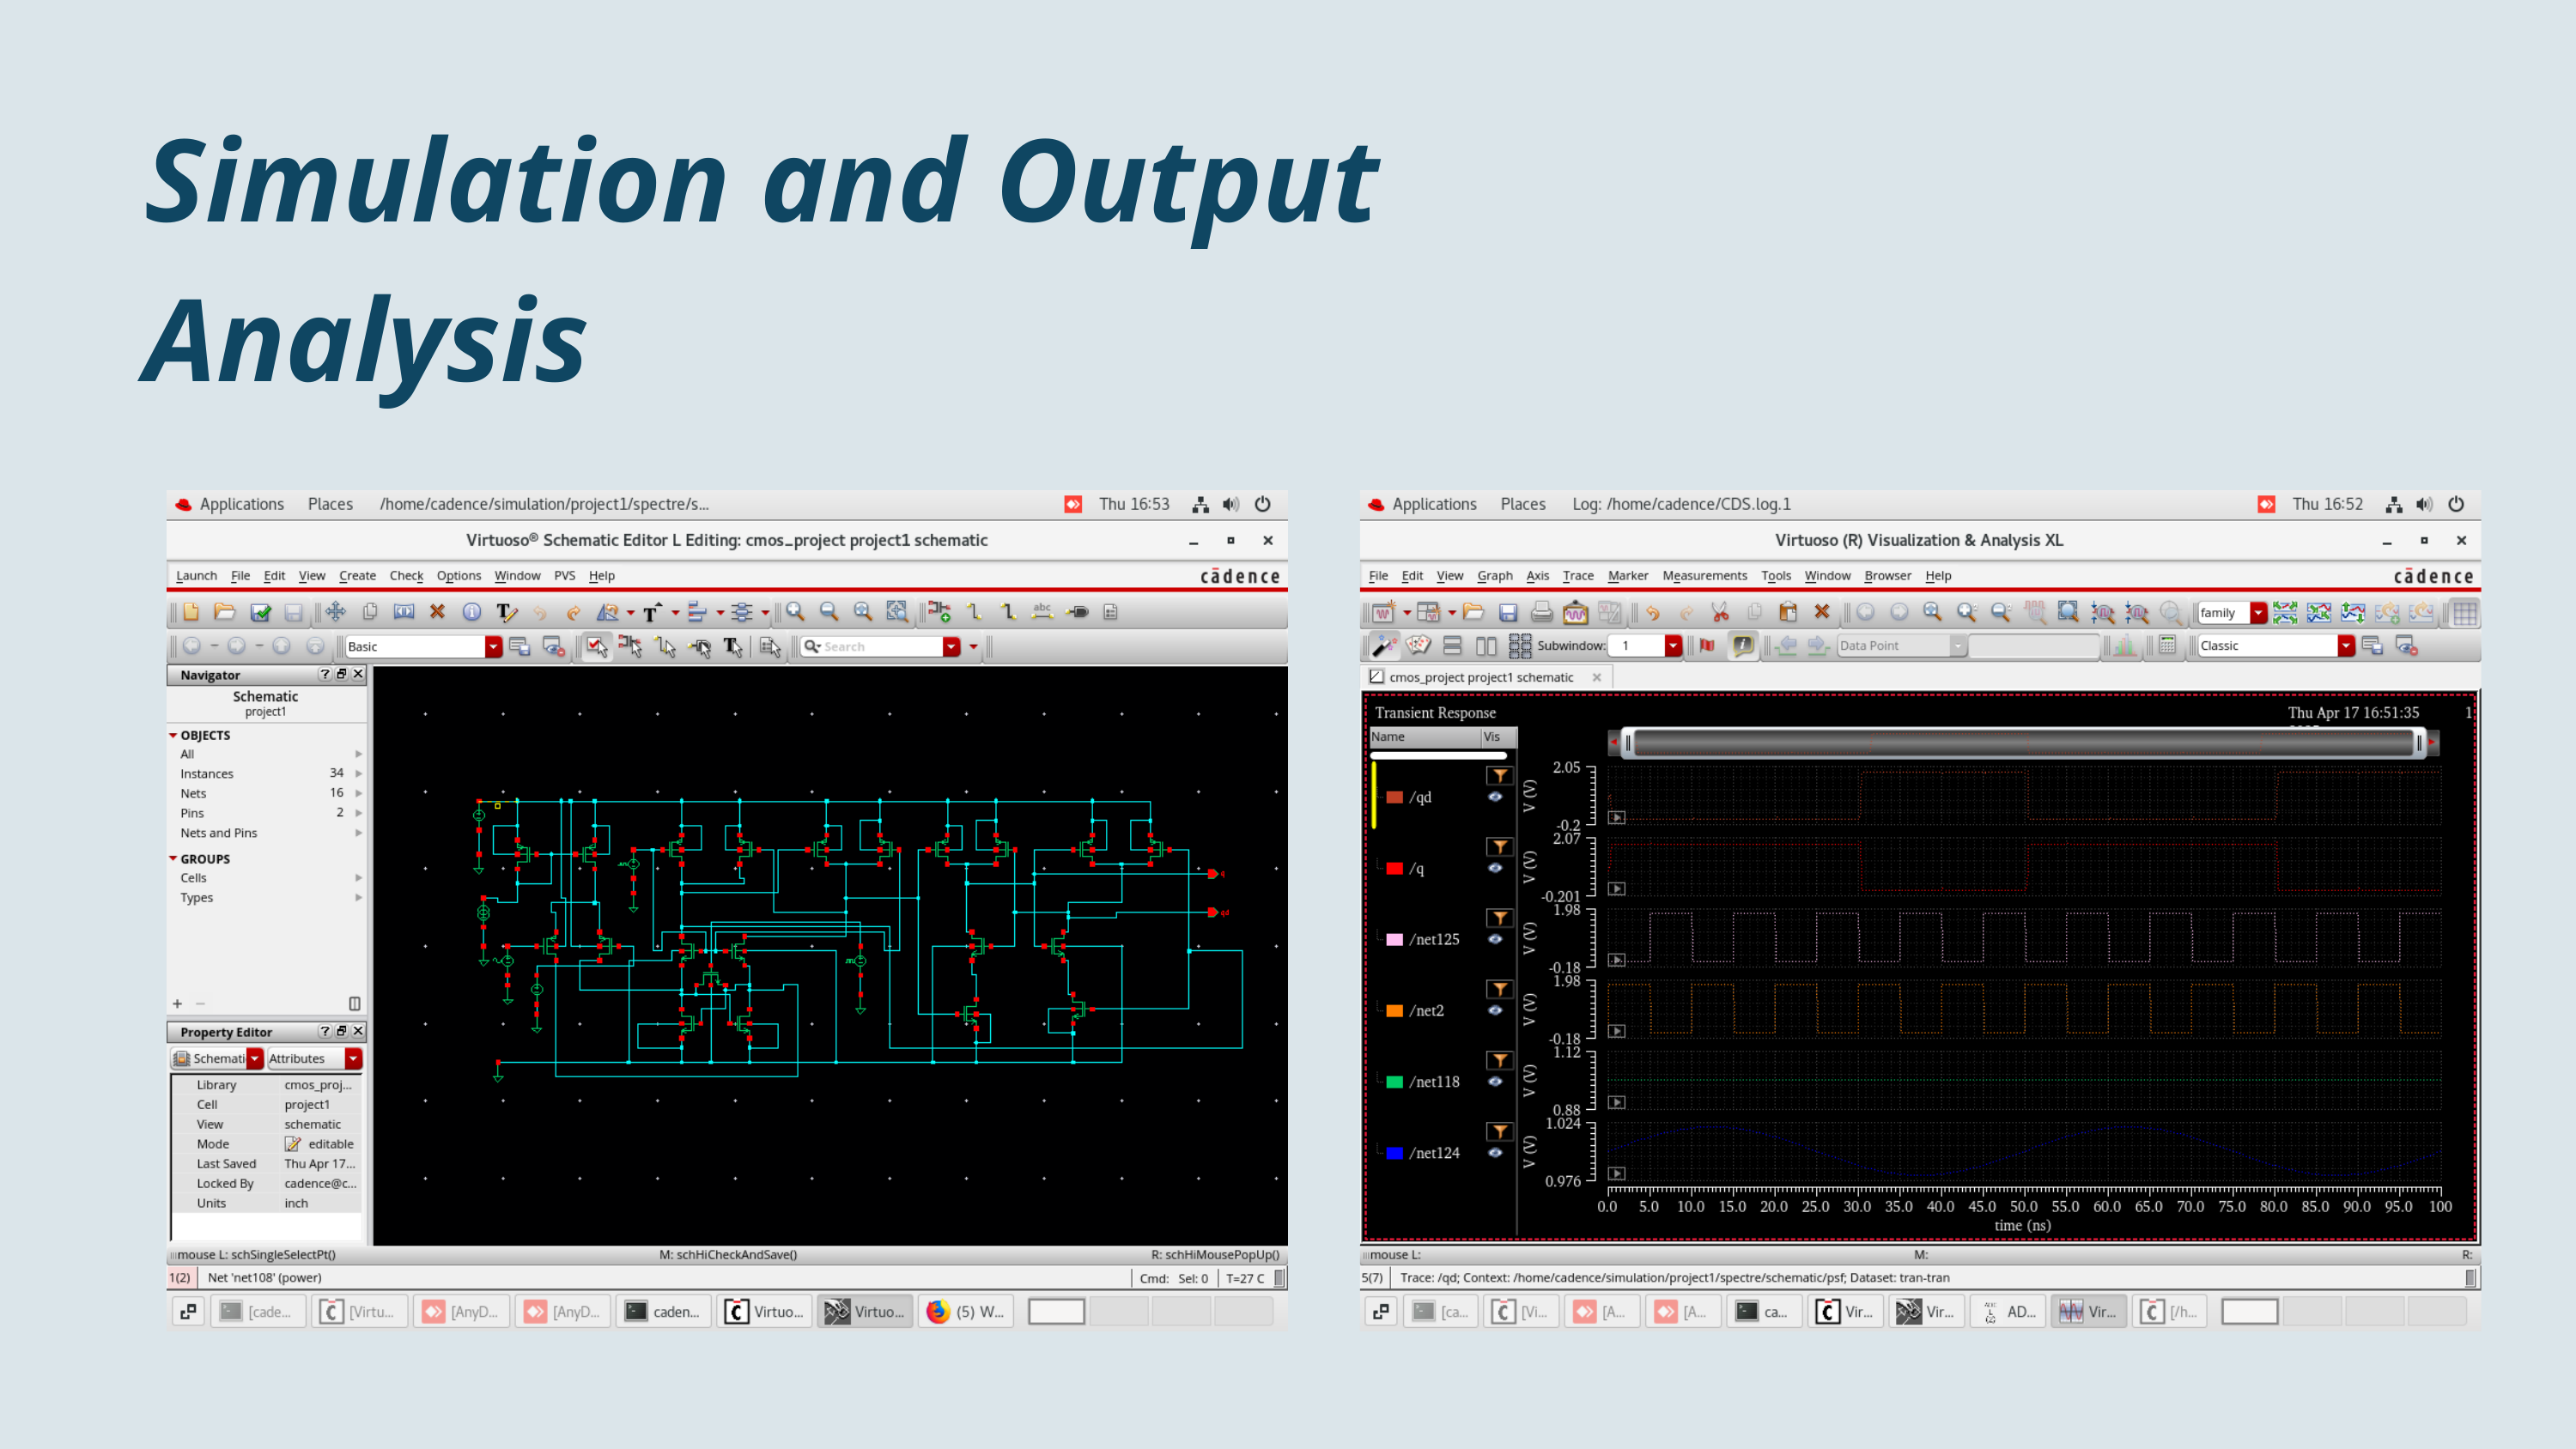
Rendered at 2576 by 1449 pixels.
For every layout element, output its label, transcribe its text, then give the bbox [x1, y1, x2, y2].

text_box [166, 490, 1288, 1332]
text_box Simulation and Output Analysis [144, 84, 1600, 405]
text_box [1359, 490, 2482, 1332]
